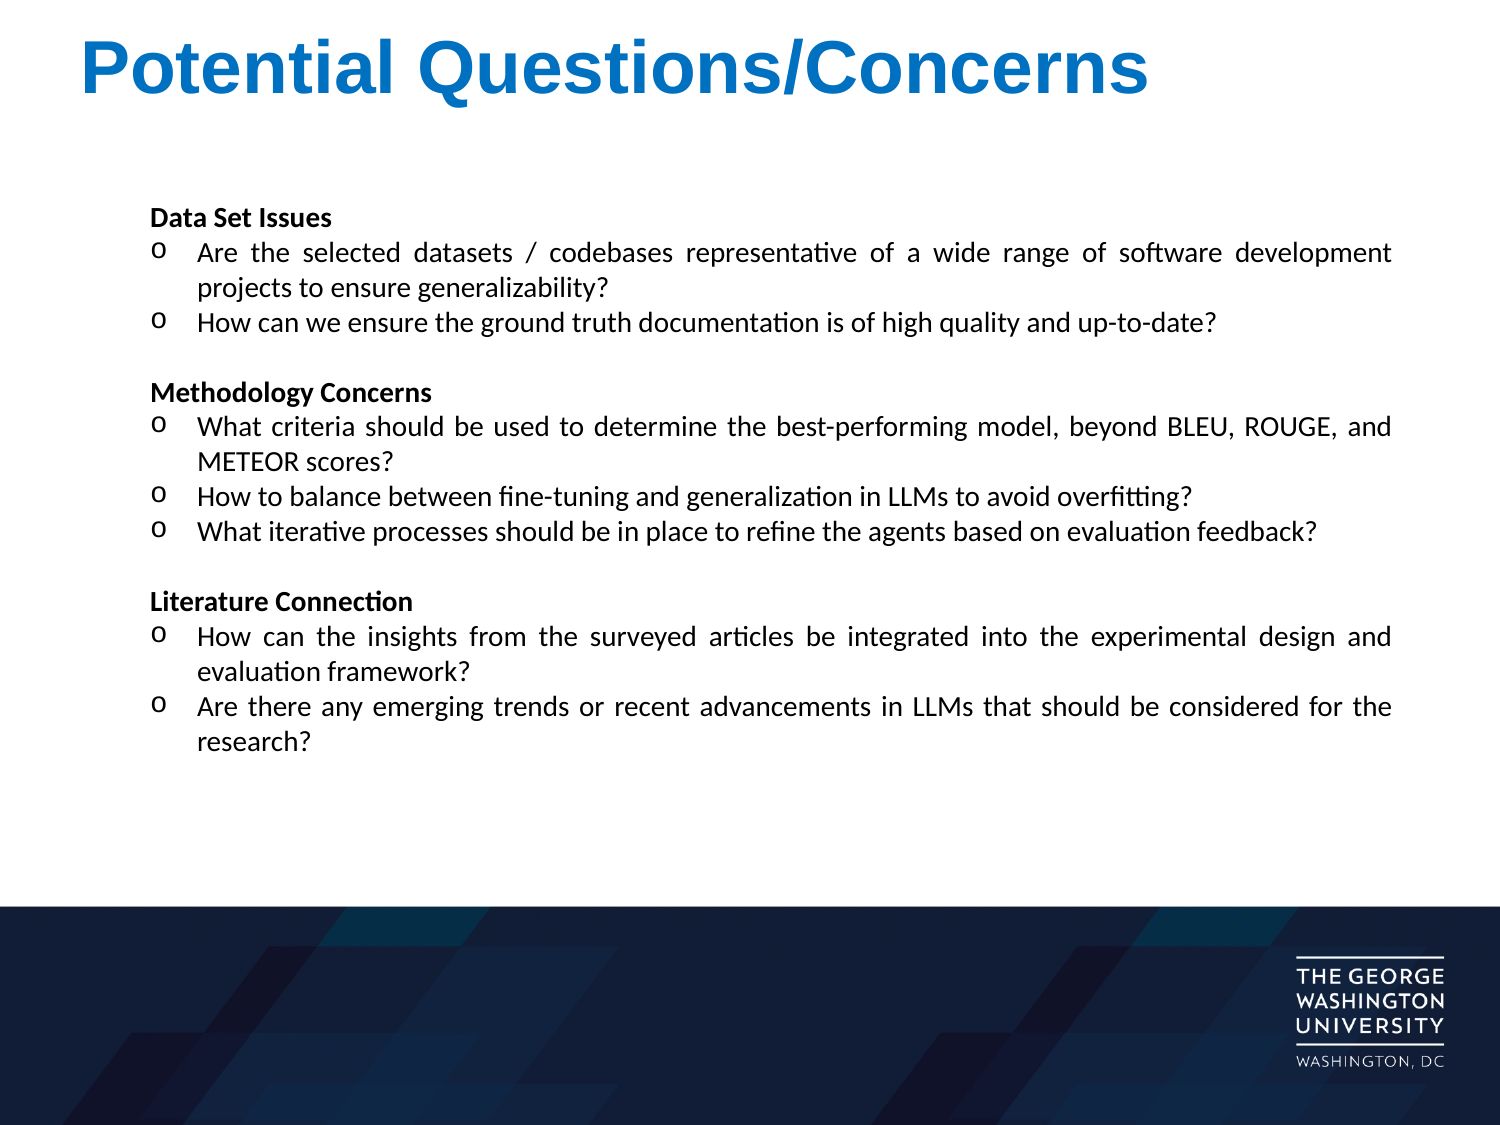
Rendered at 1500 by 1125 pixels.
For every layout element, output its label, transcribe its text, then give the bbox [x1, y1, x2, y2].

picture [0, 0, 1500, 1125]
text_box Data Set Issues Are the selected datasets / codebases representative of a wide range of software development projects to ensure generalizability? How can we ensure the ground truth documentation is of high quality and up-to-date? Methodology Concerns What criteria should be used to determine the best-performing model, beyond BLEU, ROUGE, and METEOR scores? How to balance between fine-tuning and generalization in LLMs to avoid overfitting? What iterative processes should be in place to refine the agents based on evaluation feedback? Literature Connection How can the insights from the surveyed articles be integrated into the experimental design and evaluation framework? Are there any emerging trends or recent advancements in LLMs that should be considered for the research? [135, 190, 1408, 765]
title Potential Questions/Concerns [65, 10, 1478, 117]
